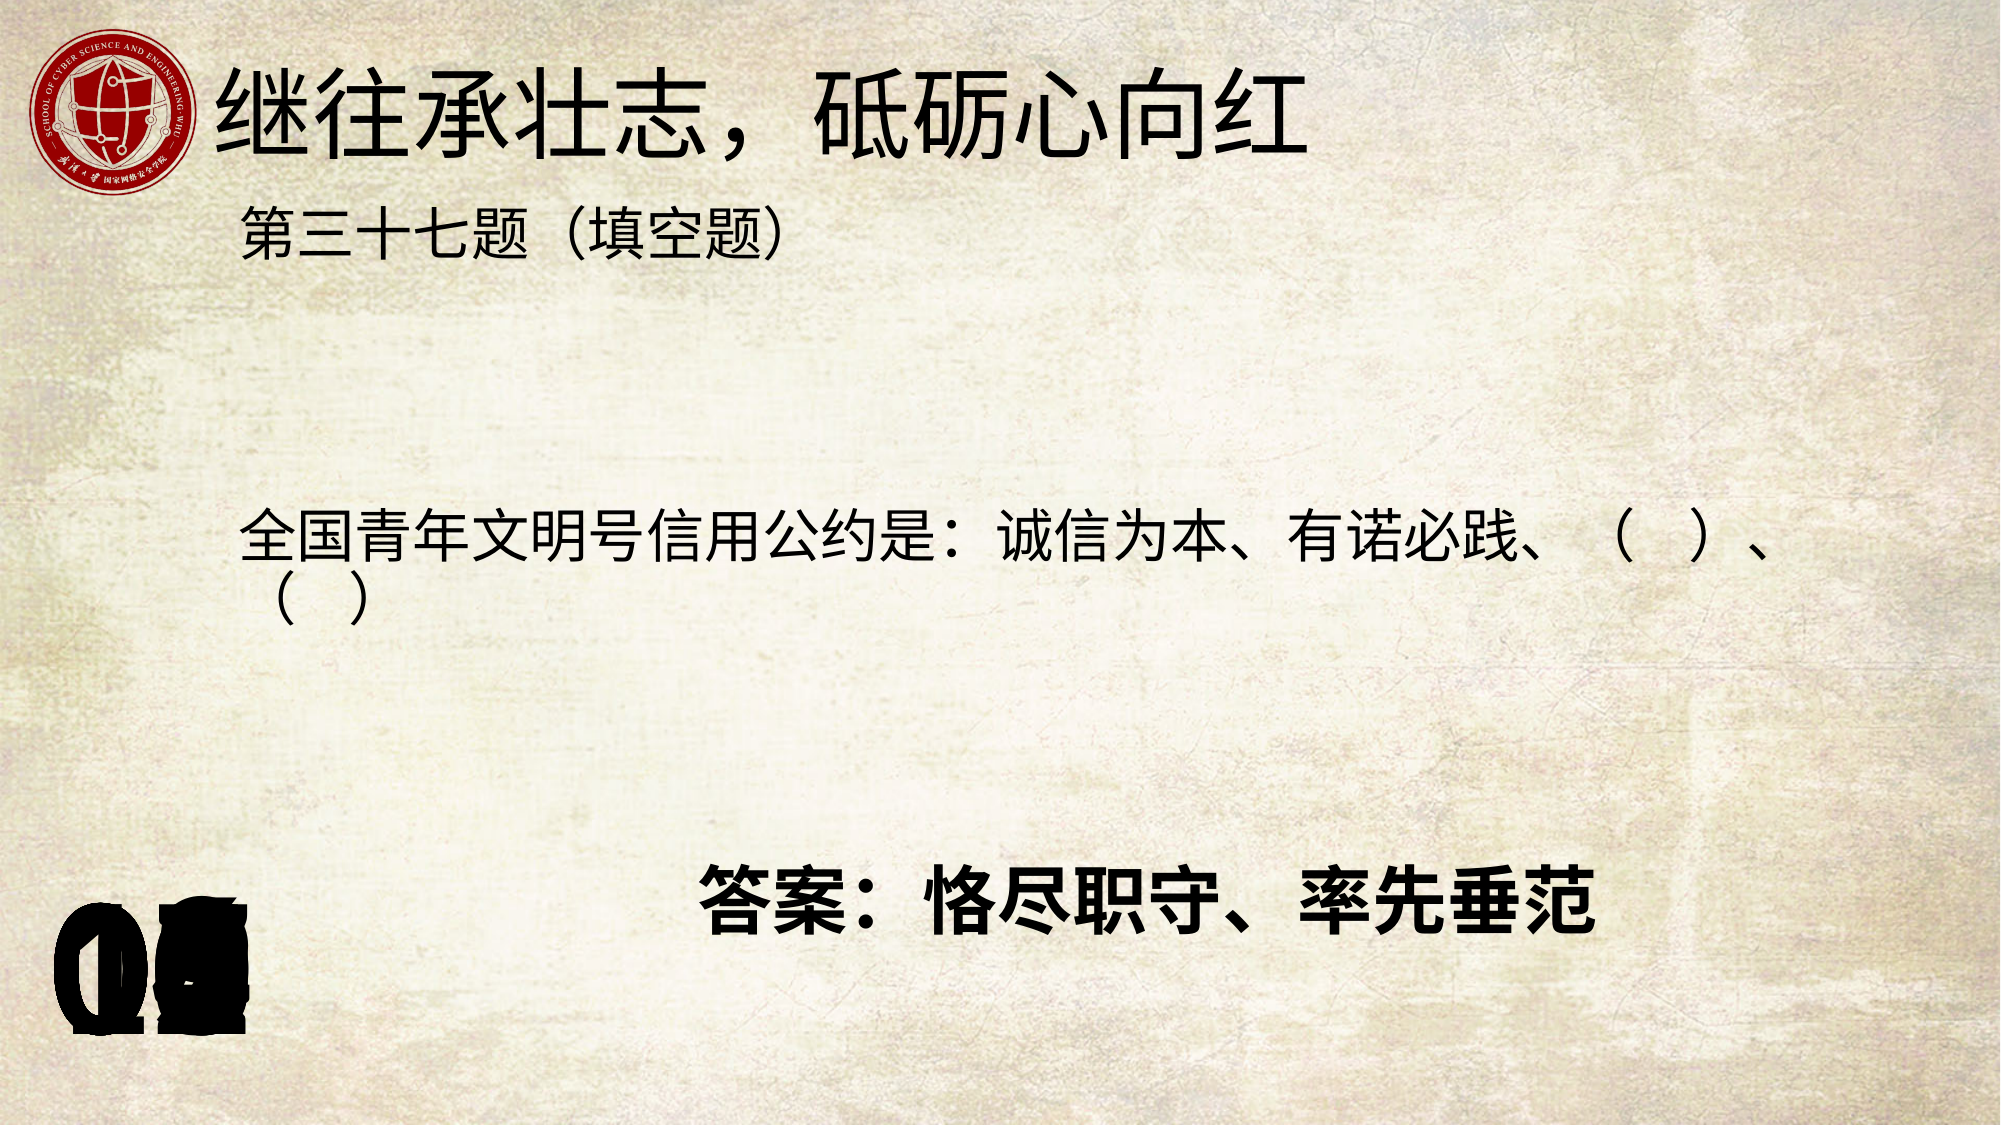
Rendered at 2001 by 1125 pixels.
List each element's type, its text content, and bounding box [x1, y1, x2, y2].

list 第三十七题（填空题） [223, 197, 1214, 284]
list 答案：恪尽职守、率先垂范 [682, 856, 1849, 1007]
picture [0, 0, 2001, 1125]
list 全国青年文明号信用公约是：诚信为本、有诺必践、（ ）、（ ） [223, 325, 1849, 720]
